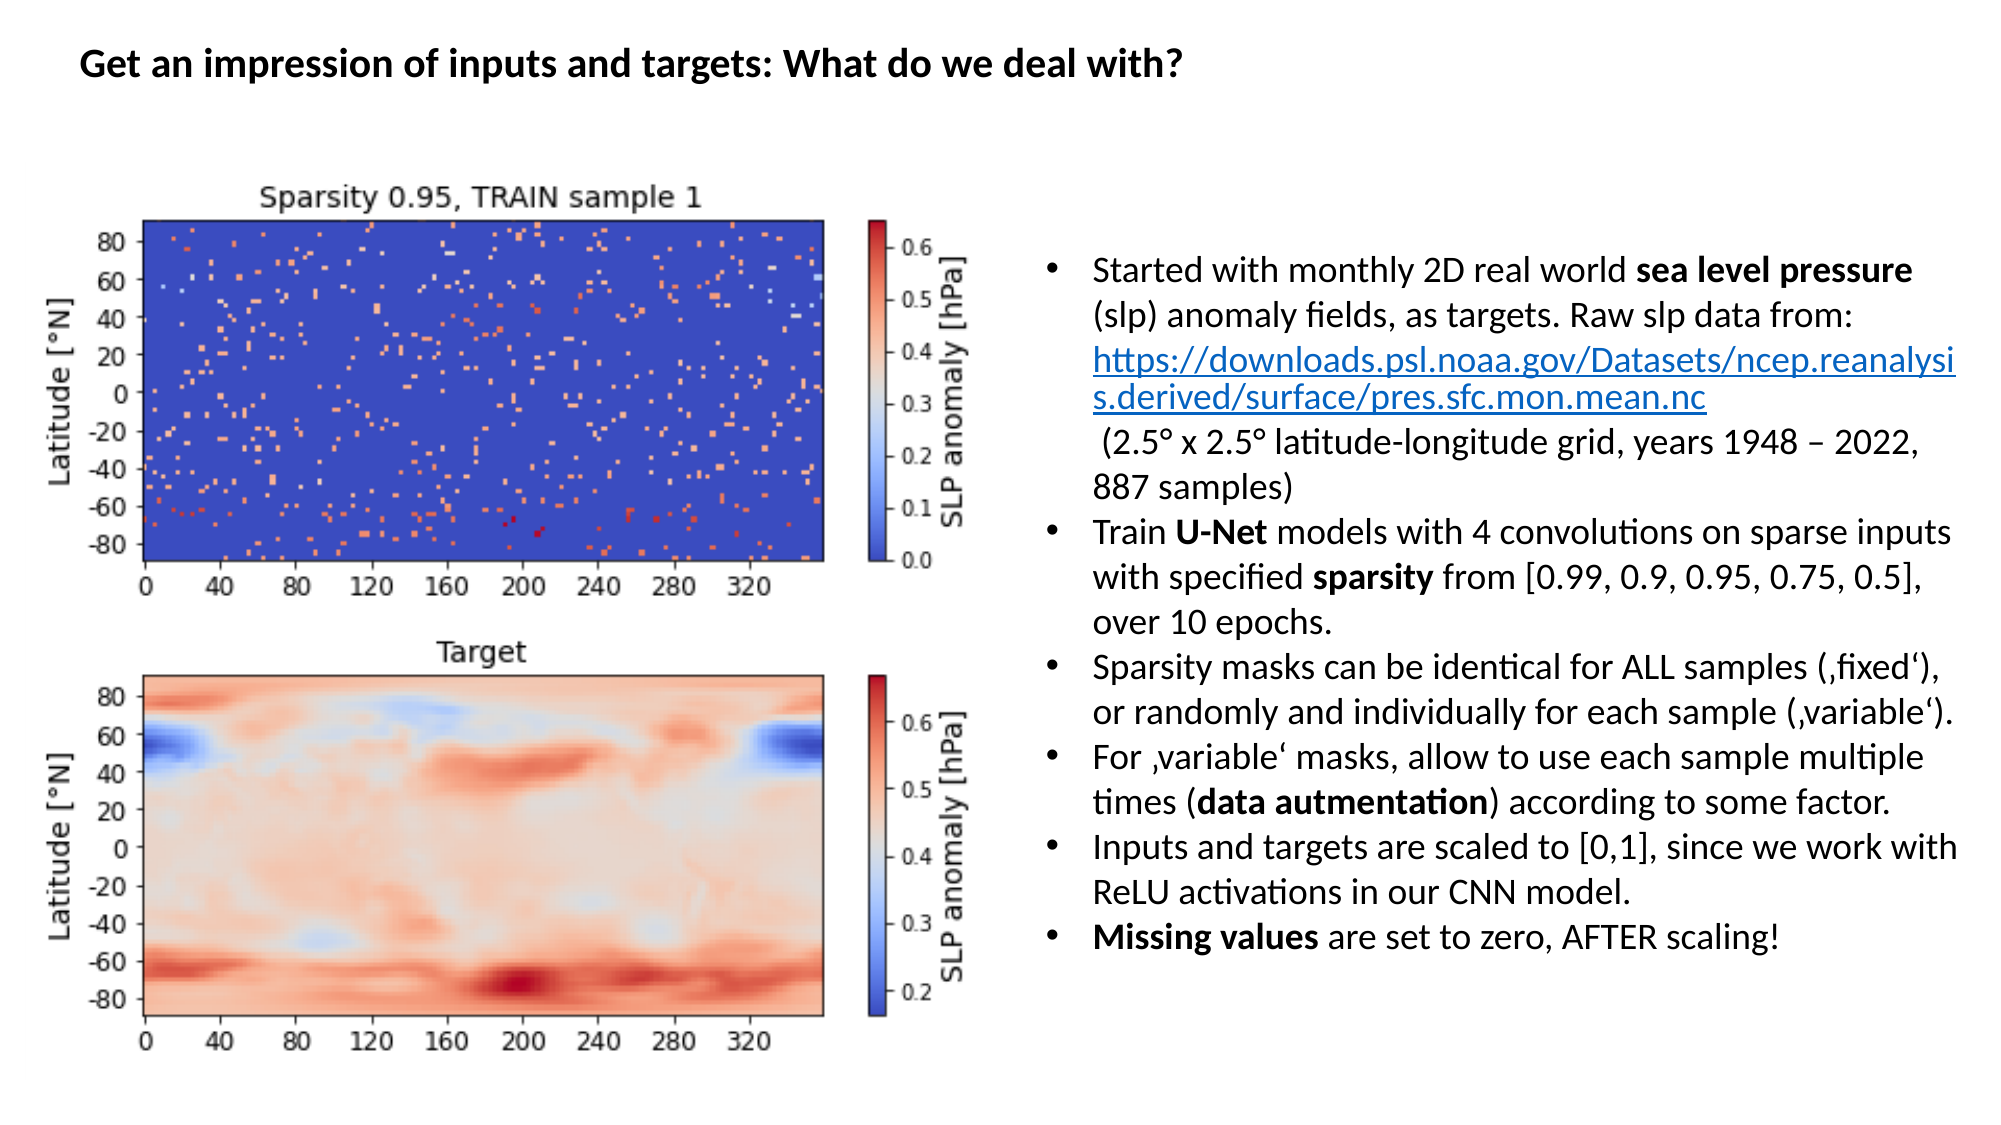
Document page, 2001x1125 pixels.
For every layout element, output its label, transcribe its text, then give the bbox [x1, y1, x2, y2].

picture [24, 162, 1000, 1080]
text_box Started with monthly 2D real world sea level pressure (slp) anomaly fields, as targets. Raw slp data from: https://downloads.psl.noaa.gov/Datasets/ncep.reanalysis.derived/surface/pres.sfc.mon.mean.nc (2.5° x 2.5° latitude-longitude grid, years 1948 – 2022, 887 samples) Train U-Net models with 4 convolutions on sparse inputs with specified sparsity from [0.99, 0.9, 0.95, 0.75, 0.5], over 10 epochs. Sparsity masks can be identical for ALL samples (‚fixed‘), or randomly and individually for each sample (‚variable‘). For ‚variable‘ masks, allow to use each sample multiple times (data autmentation) according to some factor. Inputs and targets are scaled to [0,1], since we work with ReLU activations in our CNN model. Missing values are set to zero, AFTER scaling! [1031, 237, 1975, 928]
text_box Get an impression of inputs and targets: What do we deal with? [64, 28, 1942, 94]
